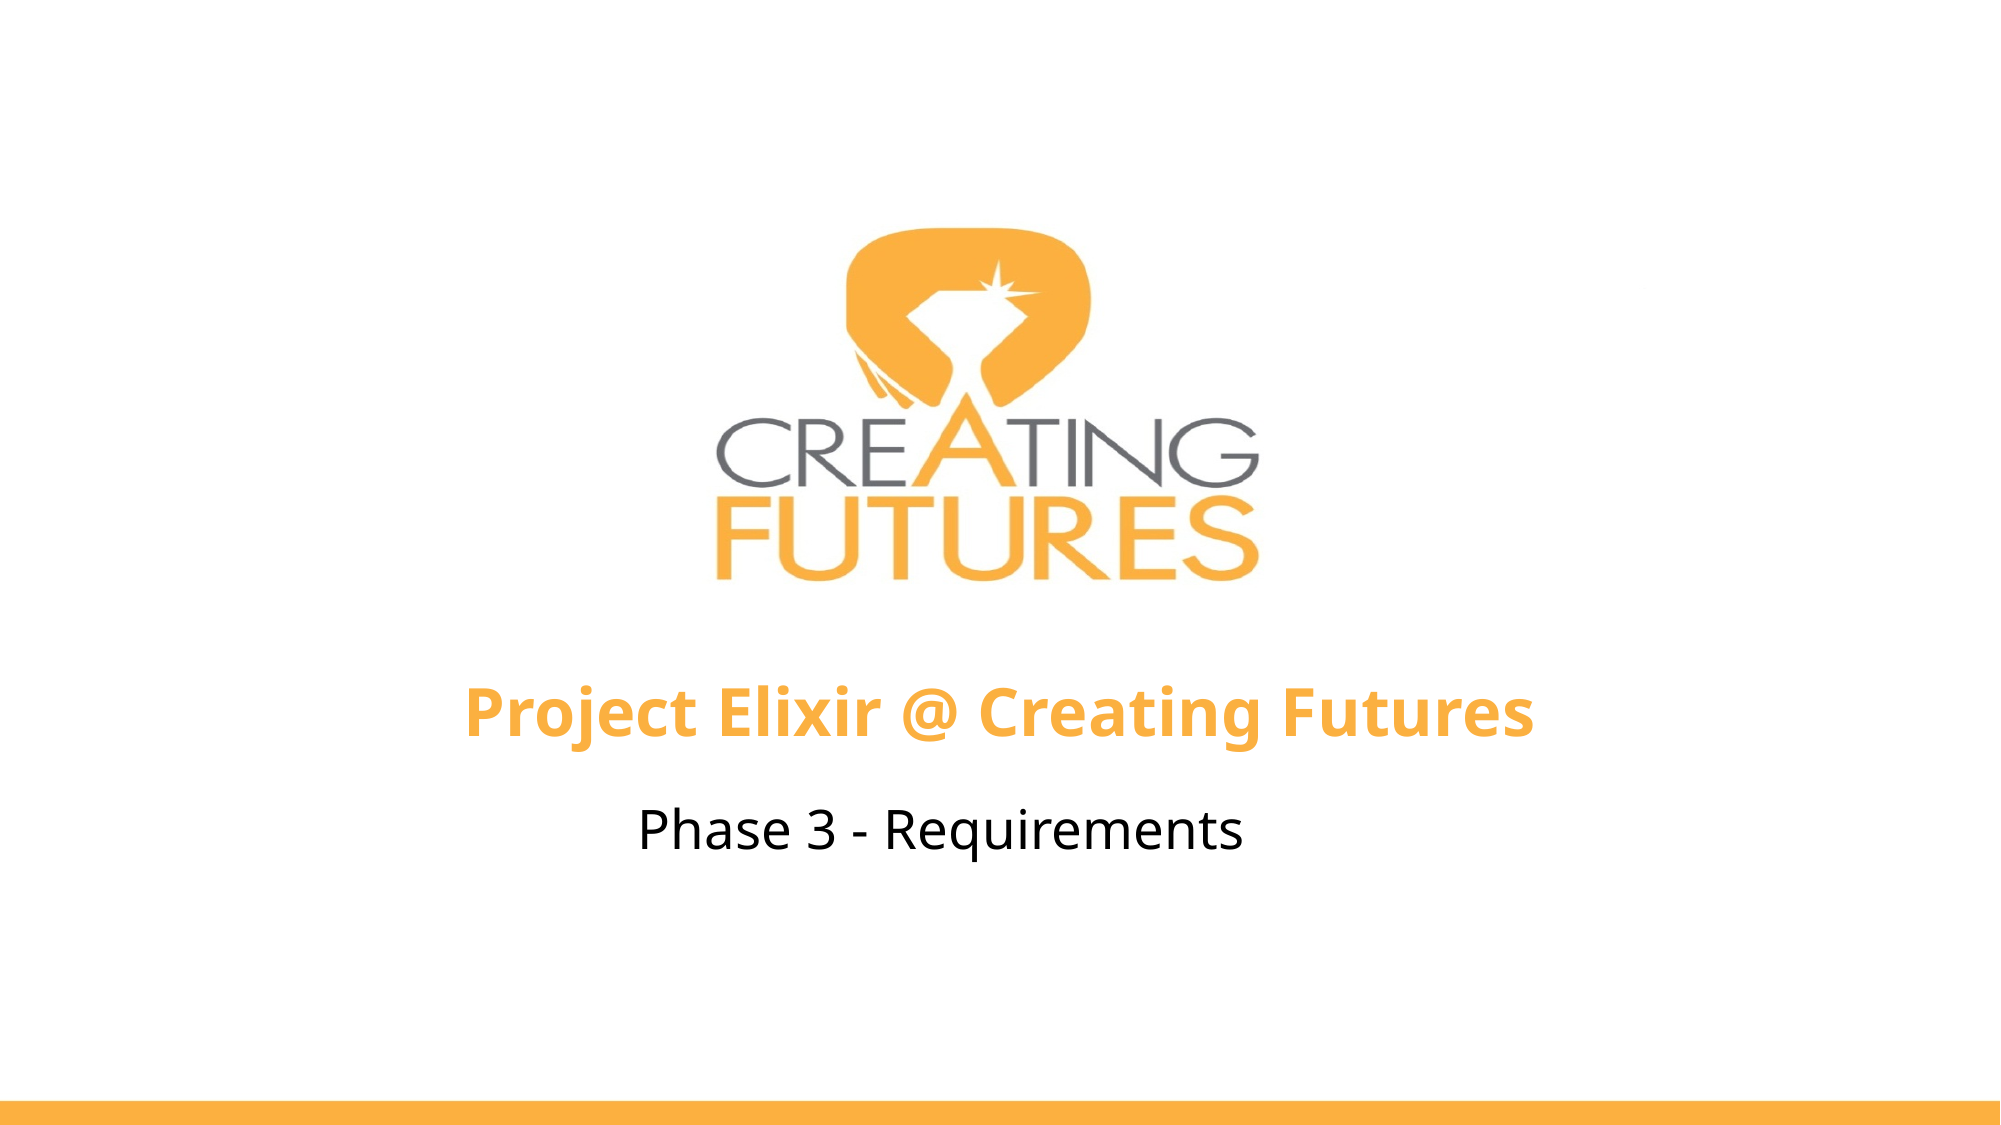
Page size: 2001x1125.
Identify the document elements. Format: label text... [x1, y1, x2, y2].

title Project Elixir @ Creating Futures [150, 656, 1850, 763]
picture [0, 0, 2000, 1125]
subtitle Phase 3 - Requirements [619, 787, 1374, 913]
